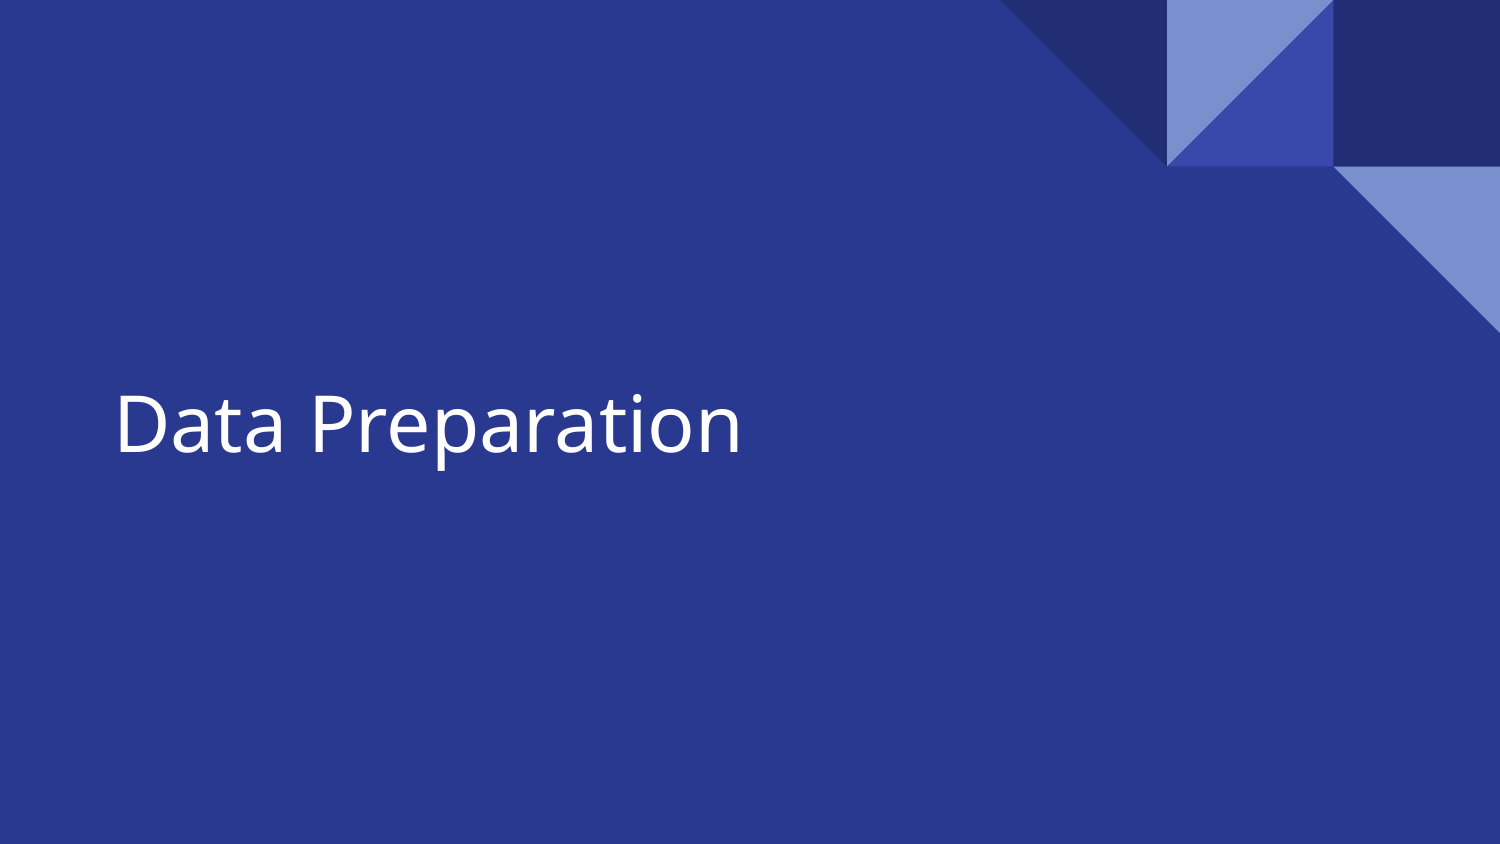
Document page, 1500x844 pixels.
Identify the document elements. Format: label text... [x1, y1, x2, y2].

title Data Preparation [98, 353, 1447, 491]
